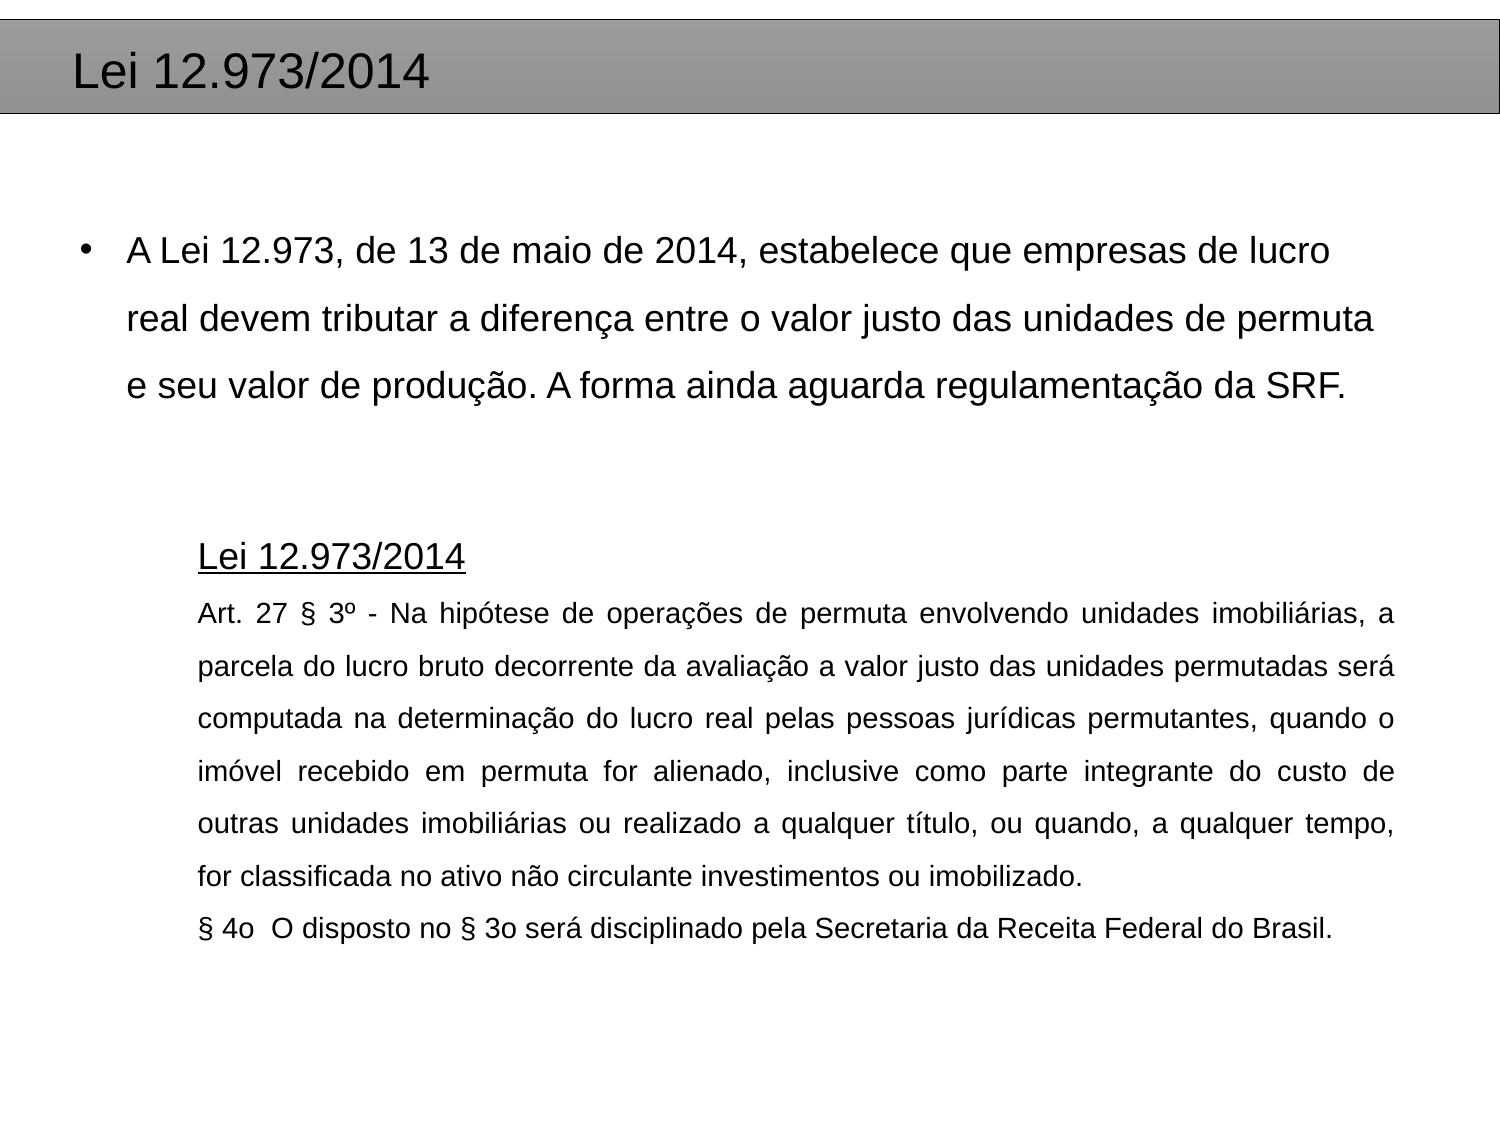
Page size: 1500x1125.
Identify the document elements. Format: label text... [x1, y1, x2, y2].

text_box A Lei 12.973, de 13 de maio de 2014, estabelece que empresas de lucro real devem tributar a diferença entre o valor justo das unidades de permuta e seu valor de produção. A forma ainda aguarda regulamentação da SRF. [64, 196, 1412, 414]
text_box [0, 19, 1500, 114]
text_box Lei 12.973/2014 [57, 30, 445, 106]
text_box Lei 12.973/2014 Art. 27 § 3º - Na hipótese de operações de permuta envolvendo unidades imobiliárias, a parcela do lucro bruto decorrente da avaliação a valor justo das unidades permutadas será computada na determinação do lucro real pelas pessoas jurídicas permutantes, quando o imóvel recebido em permuta for alienado, inclusive como parte integrante do custo de outras unidades imobiliárias ou realizado a qualquer título, ou quando, a qualquer tempo, for classificada no ativo não circulante investimentos ou imobilizado. § 4o O disposto no § 3o será disciplinado pela Secretaria da Receita Federal do Brasil. [182, 479, 1412, 952]
